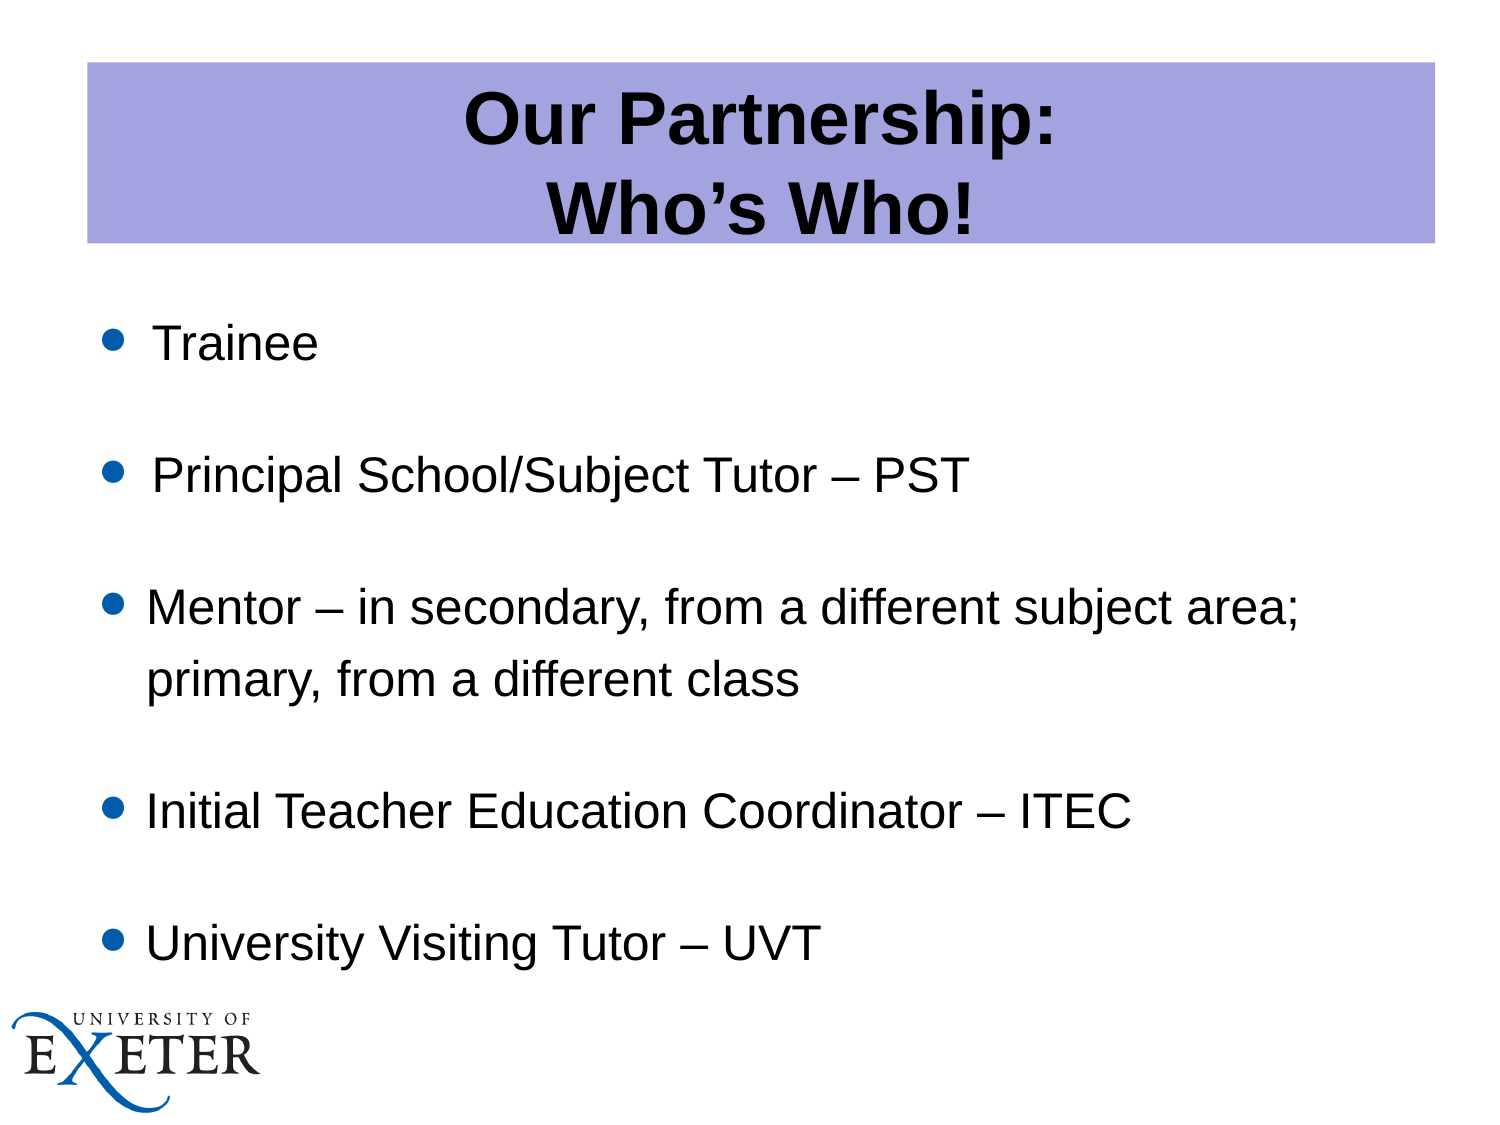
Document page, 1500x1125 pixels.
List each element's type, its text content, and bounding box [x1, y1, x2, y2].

picture [102, 586, 124, 622]
text_box [64, 267, 1500, 379]
picture [3, 995, 270, 1120]
text_box Trainee Principal School/Subject Tutor – PST Mentor – in secondary, from a different subject area; primary, from a different class Initial Teacher Education Coordinator – ITEC University Visiting Tutor – UVT [87, 290, 1436, 978]
picture [102, 790, 124, 826]
picture [102, 922, 124, 958]
picture [102, 322, 124, 358]
text_box Our Partnership: Who’s Who! [87, 62, 1436, 244]
picture [102, 454, 124, 490]
